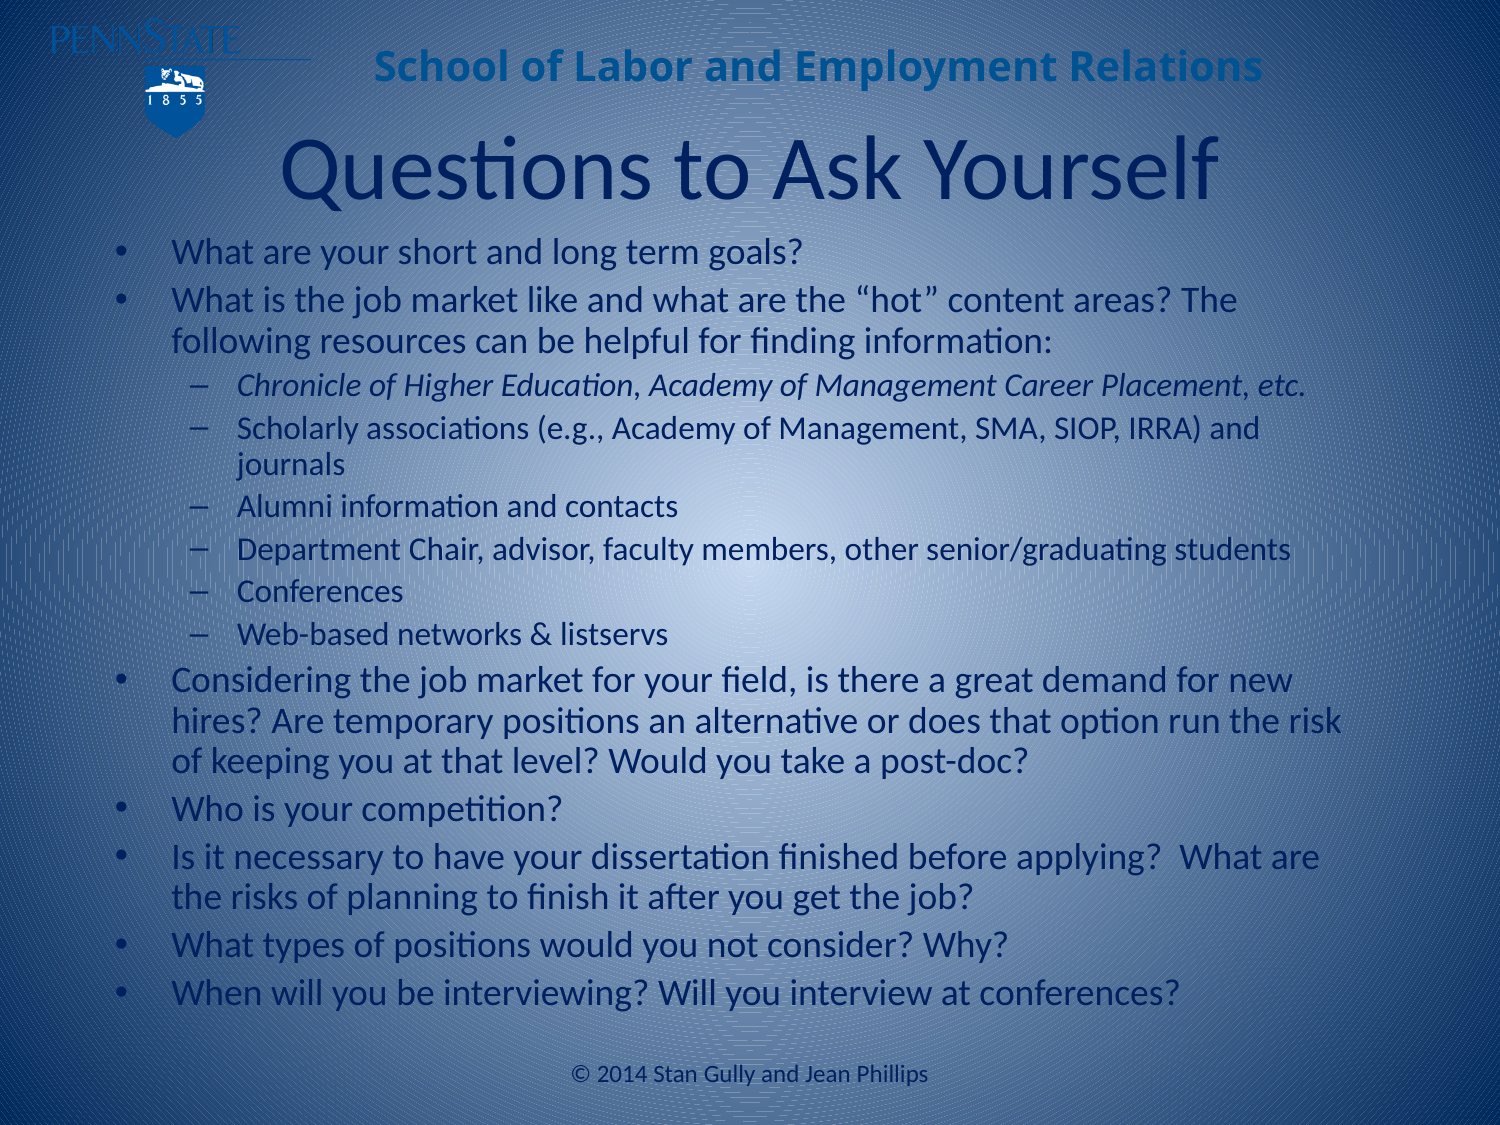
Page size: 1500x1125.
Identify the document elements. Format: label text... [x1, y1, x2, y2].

picture [50, 18, 311, 138]
footer © 2014 Stan Gully and Jean Phillips [512, 1042, 988, 1103]
list What are your short and long term goals? What is the job market like and what are the “hot” content areas? The following resources can be helpful for finding information: Chronicle of Higher Education, Academy of Management Career Placement, etc. Scholarly associations (e.g., Academy of Management, SMA, SIOP, IRRA) and journals Alumni information and contacts Department Chair, advisor, faculty members, other senior/graduating students Conferences Web-based networks & listservs Considering the job market for your field, is there a great demand for new hires? Are temporary positions an alternative or does that option run the risk of keeping you at that level? Would you take a post-doc? Who is your competition? Is it necessary to have your dissertation finished before applying? What are the risks of planning to finish it after you get the job? What types of positions would you not consider? Why? When will you be interviewing? Will you interview at conferences? [99, 224, 1375, 900]
title Questions to Ask Yourself [112, 99, 1388, 288]
